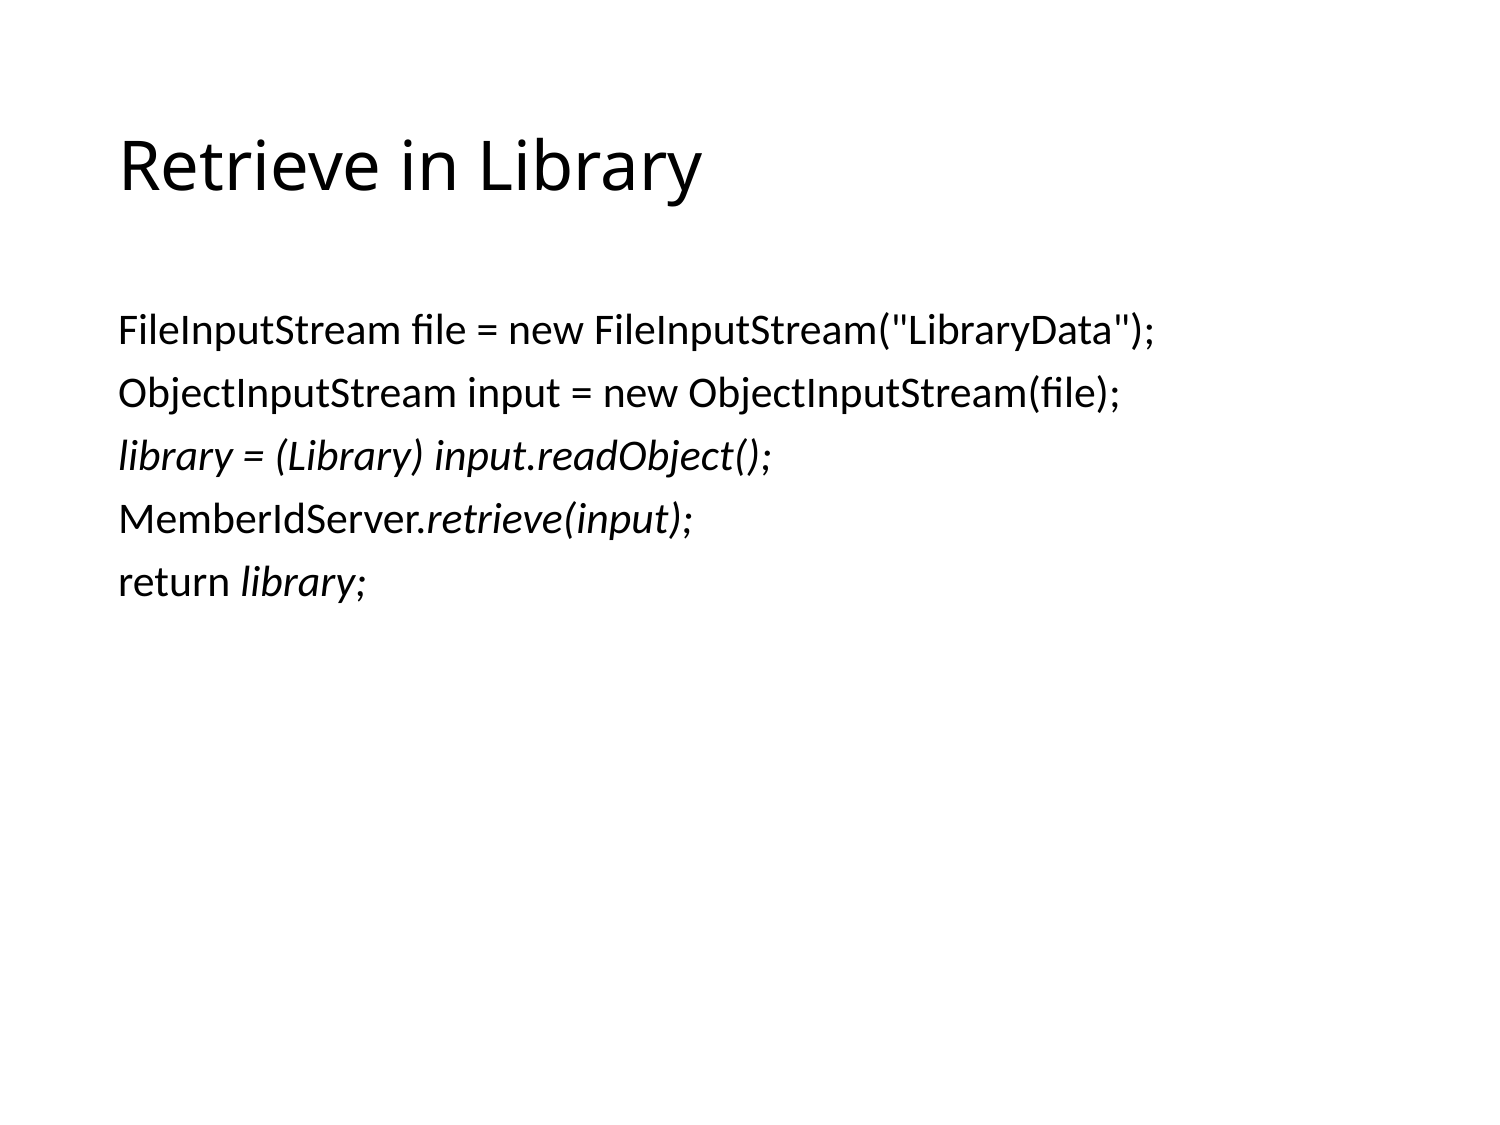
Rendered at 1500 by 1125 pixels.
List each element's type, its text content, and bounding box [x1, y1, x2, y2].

list FileInputStream file = new FileInputStream("LibraryData"); ObjectInputStream input = new ObjectInputStream(file); library = (Library) input.readObject(); MemberIdServer.retrieve(input); return library; [103, 299, 1397, 1014]
title Retrieve in Library [103, 59, 1397, 278]
